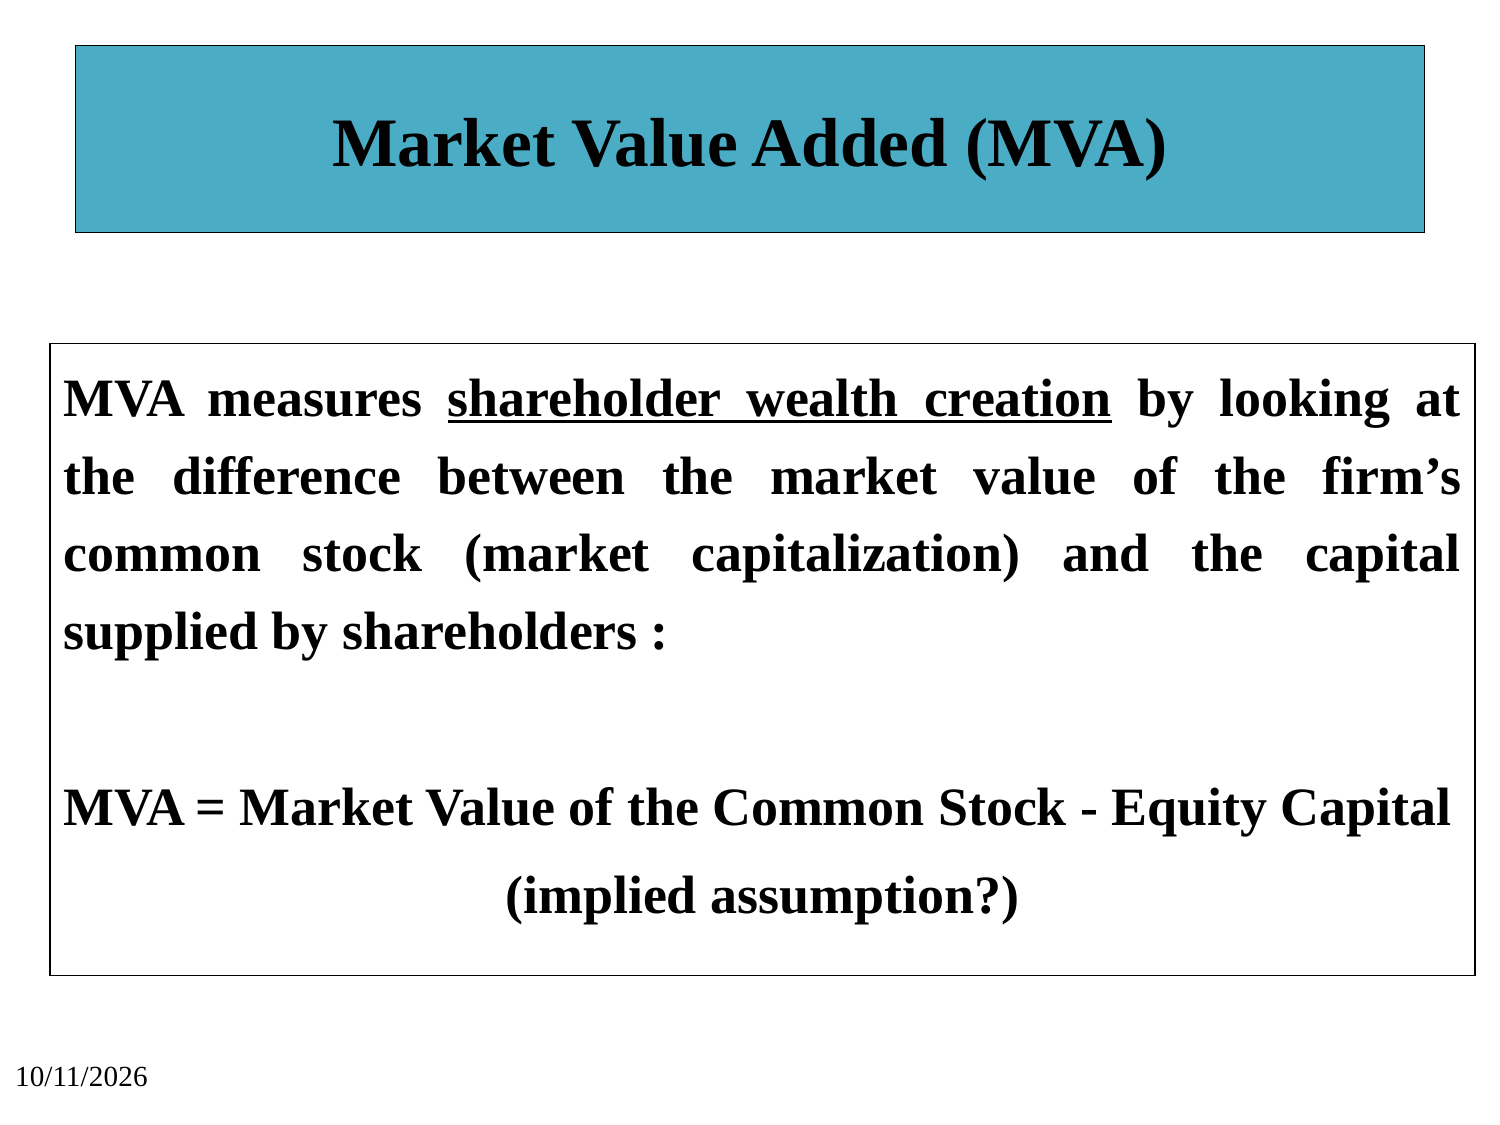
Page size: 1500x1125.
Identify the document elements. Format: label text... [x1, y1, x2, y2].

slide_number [0, 1050, 339, 1125]
text_box MVA measures shareholder wealth creation by looking at the difference between the market value of the firm’s common stock (market capitalization) and the capital supplied by shareholders : MVA = Market Value of the Common Stock - Equity Capital (implied assumption?) [49, 343, 1475, 976]
title Market Value Added (MVA) [75, 45, 1425, 233]
